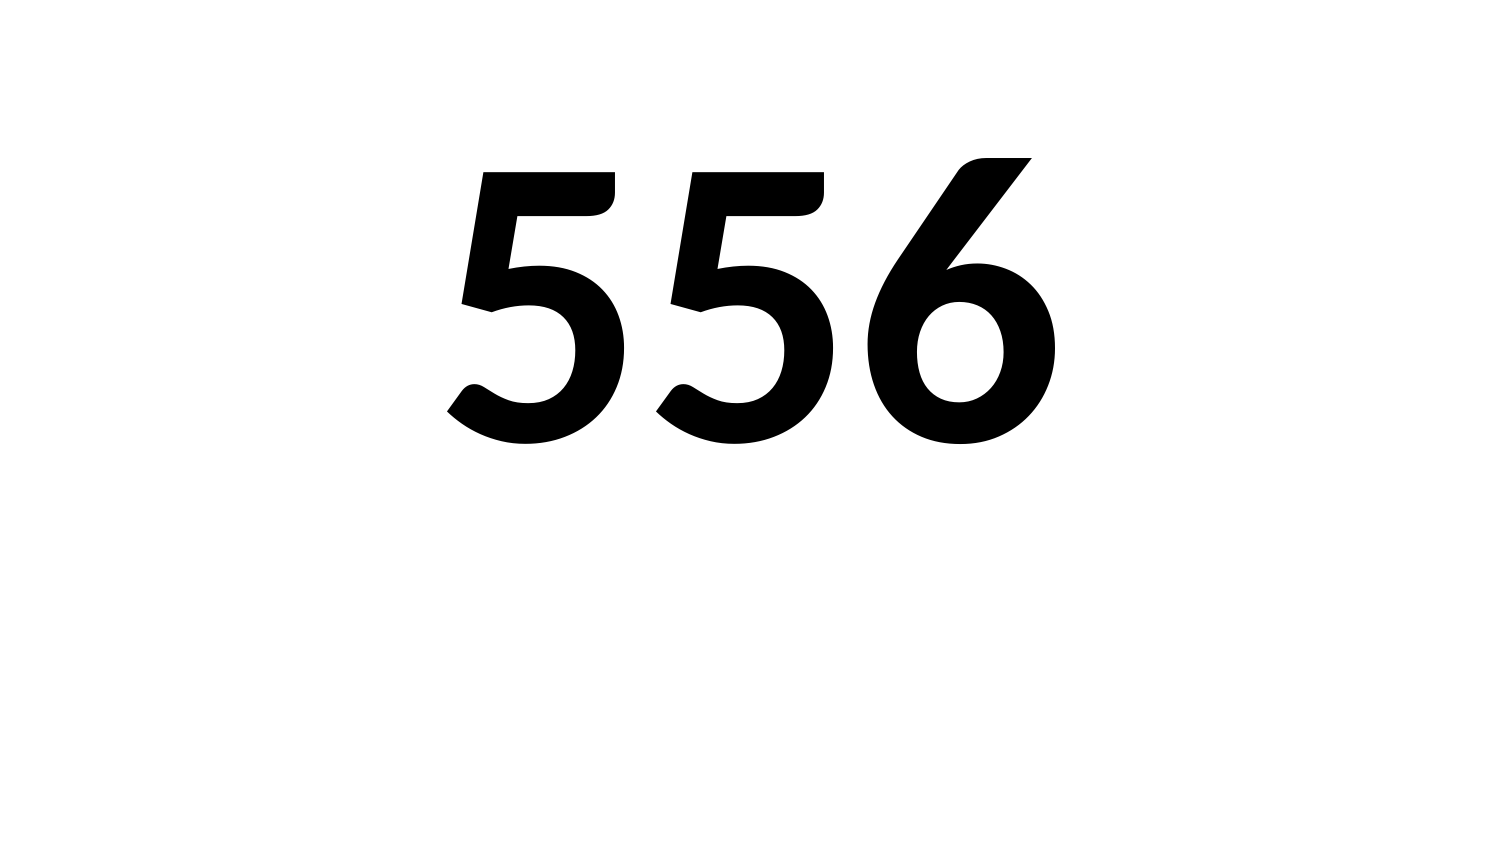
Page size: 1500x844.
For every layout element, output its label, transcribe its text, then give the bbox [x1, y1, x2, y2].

title 556 [112, 185, 1388, 367]
